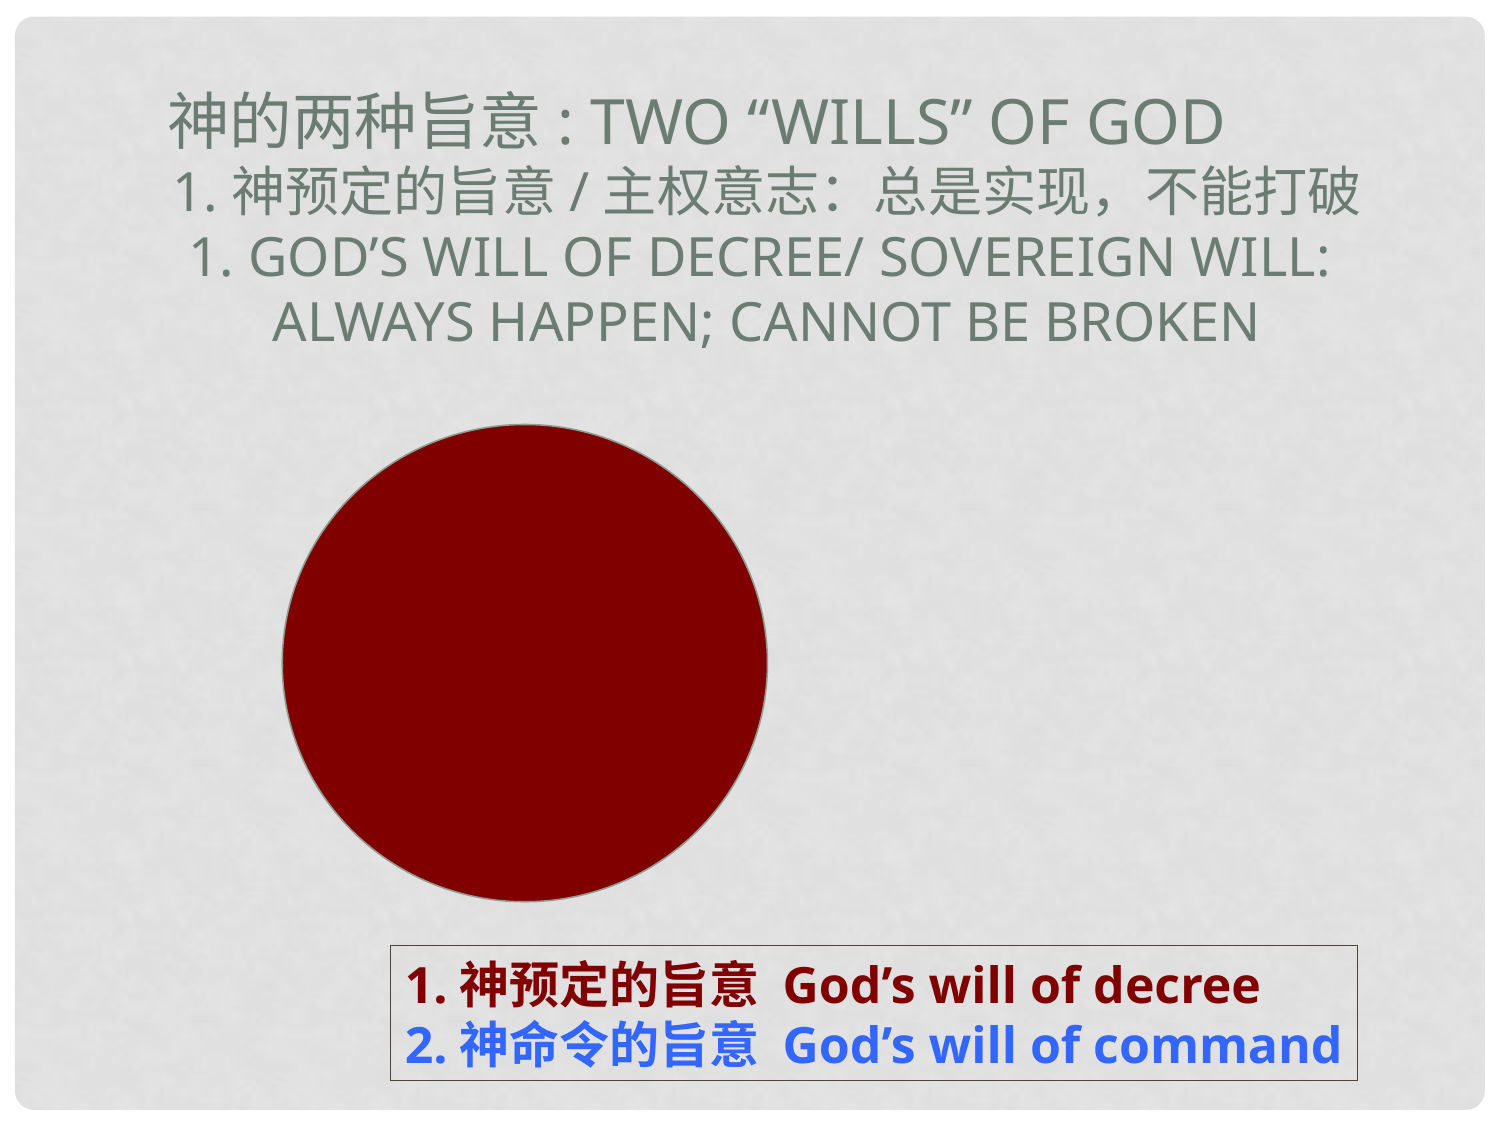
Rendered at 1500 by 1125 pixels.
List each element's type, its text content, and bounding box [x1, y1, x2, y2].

text_box 1.神预定的旨意 God’s will of decree 2.神命令的旨意 God’s will of command [390, 945, 1358, 1081]
text_box [281, 423, 769, 903]
title 神的两种旨意: Two “wills” of God 1.神预定的旨意/主权意志：总是实现，不能打破 1. God’s will of decree/ Sovereign will: always happen; cannot be broken [92, 73, 1443, 362]
